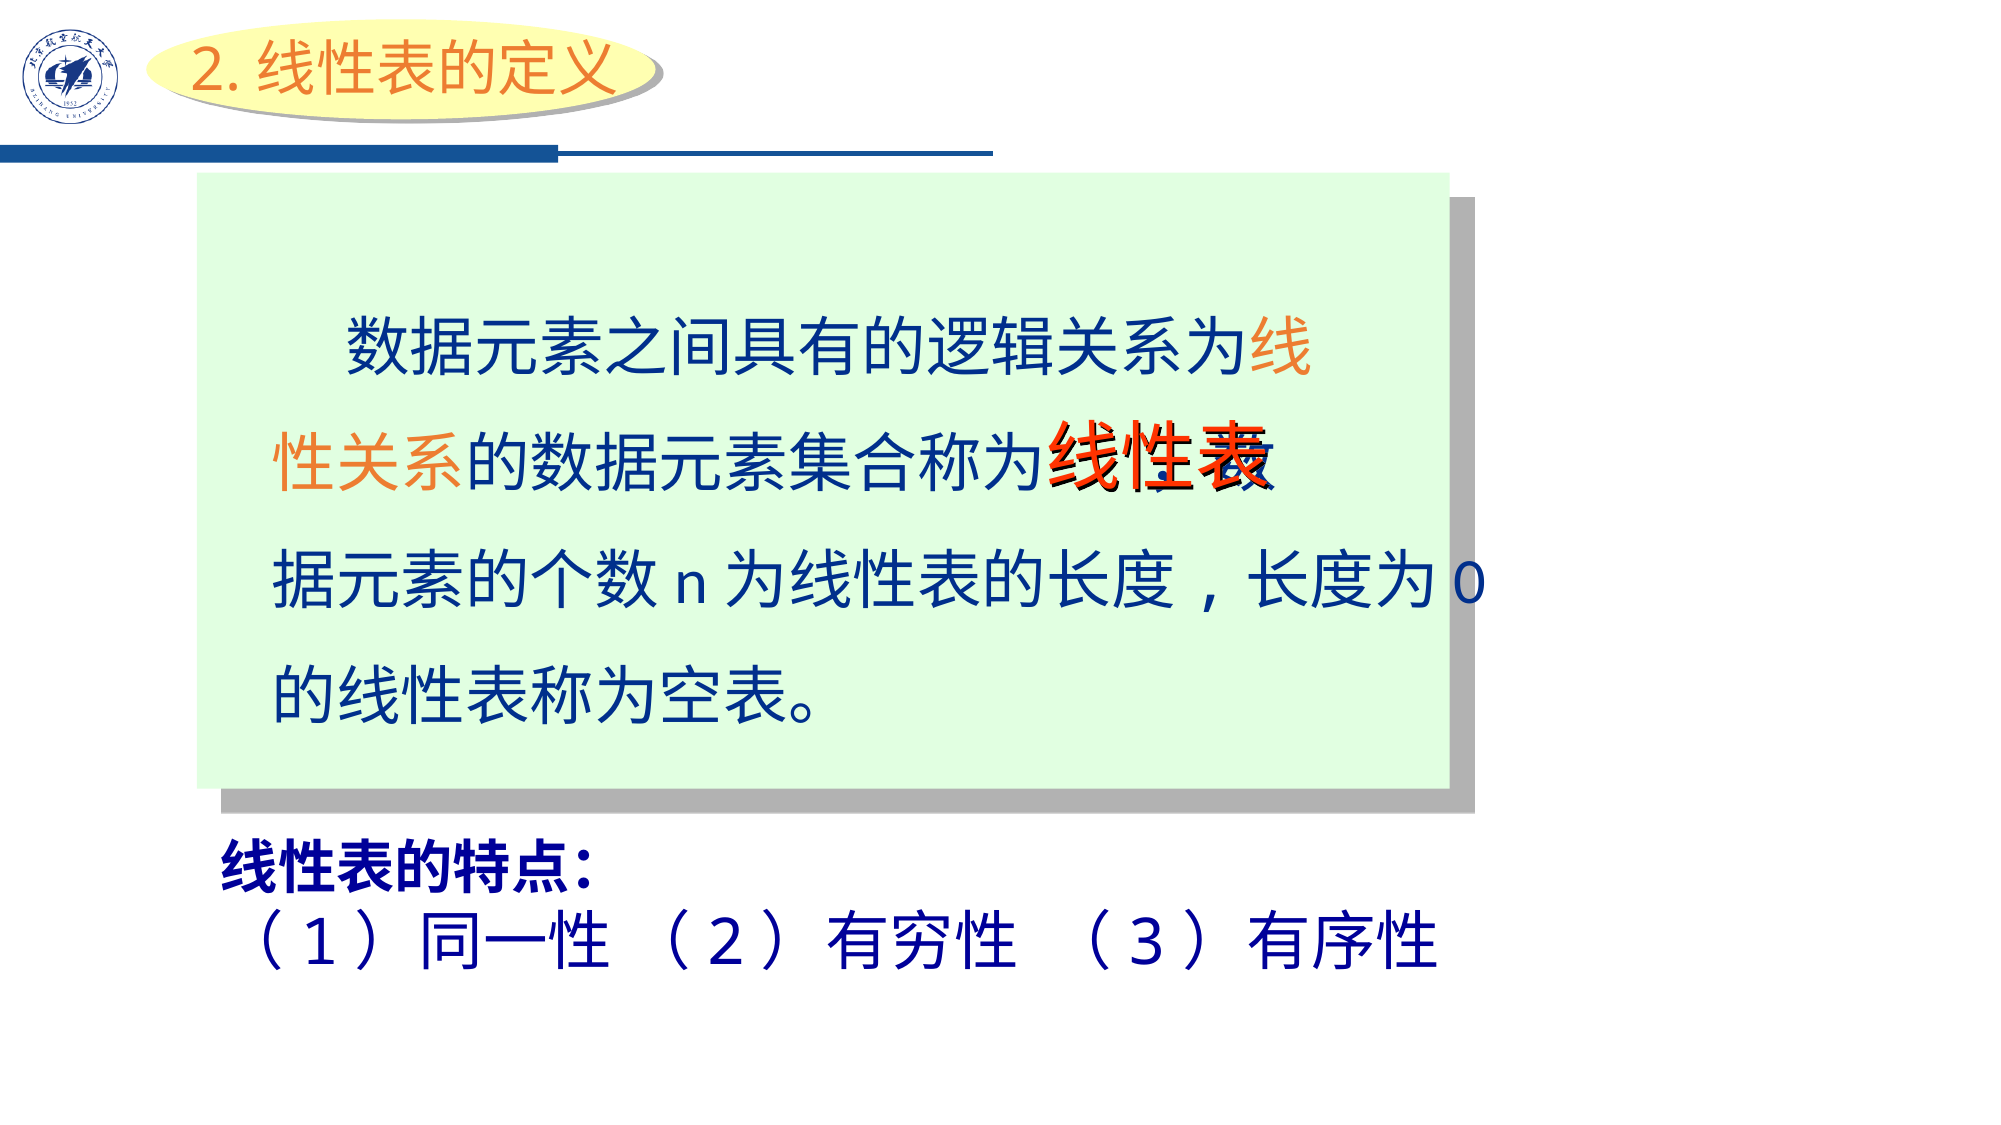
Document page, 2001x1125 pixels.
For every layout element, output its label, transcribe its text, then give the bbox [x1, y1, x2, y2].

picture [16, 23, 124, 130]
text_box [196, 172, 1556, 789]
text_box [146, 19, 656, 120]
text_box 线性表的特点： （1）同一性 （2）有穷性 （3）有序性 [205, 822, 1461, 985]
